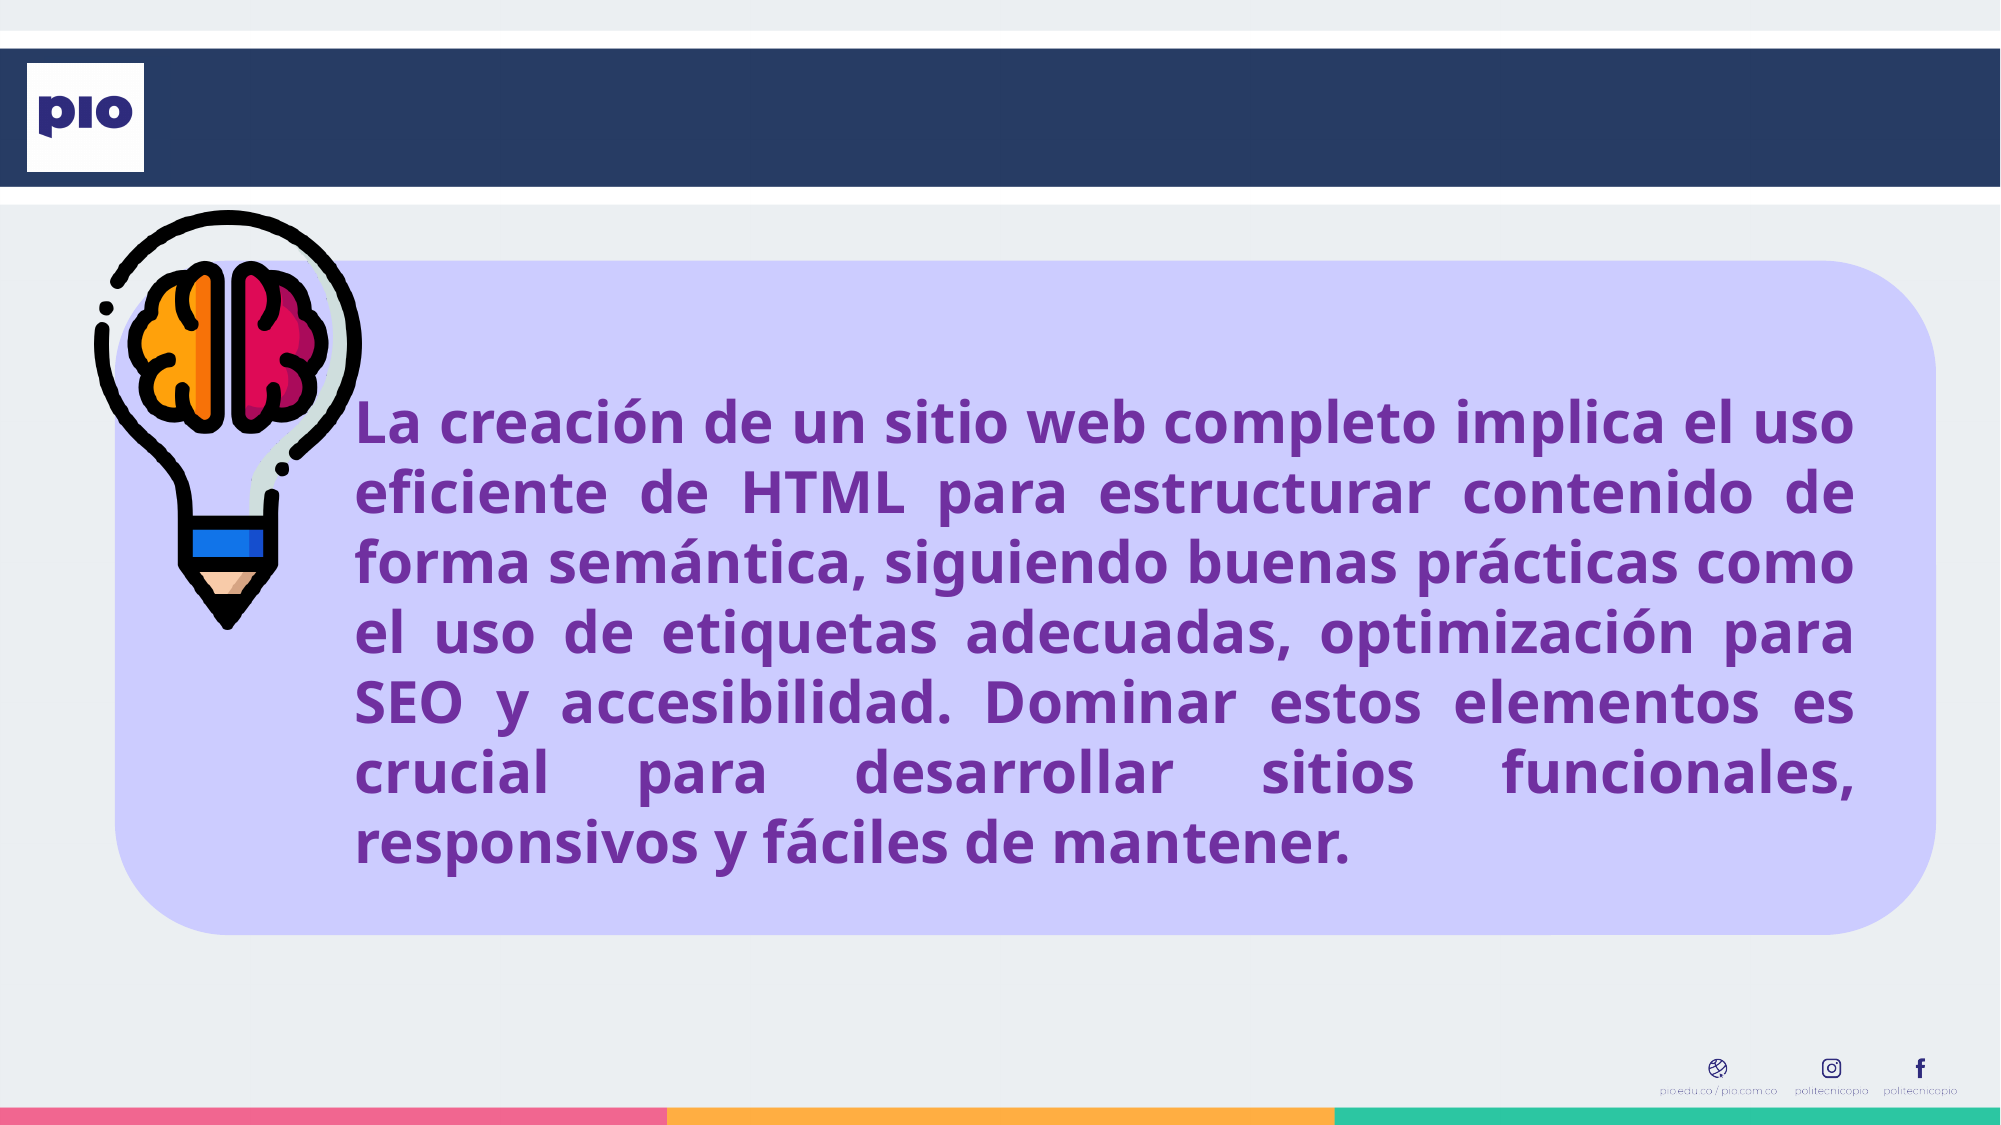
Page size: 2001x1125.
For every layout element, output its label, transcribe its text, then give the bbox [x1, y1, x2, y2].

text_box [114, 260, 1937, 936]
text_box [445, 1030, 1425, 1125]
picture [0, 0, 2001, 1125]
text_box [44, 56, 171, 182]
text_box La creación de un sitio web completo implica el uso eficiente de HTML para estructurar contenido de forma semántica, siguiendo buenas prácticas como el uso de etiquetas adecuadas, optimización para SEO y accesibilidad. Dominar estos elementos es crucial para desarrollar sitios funcionales, responsivos y fáciles de mantener. [339, 378, 1871, 883]
